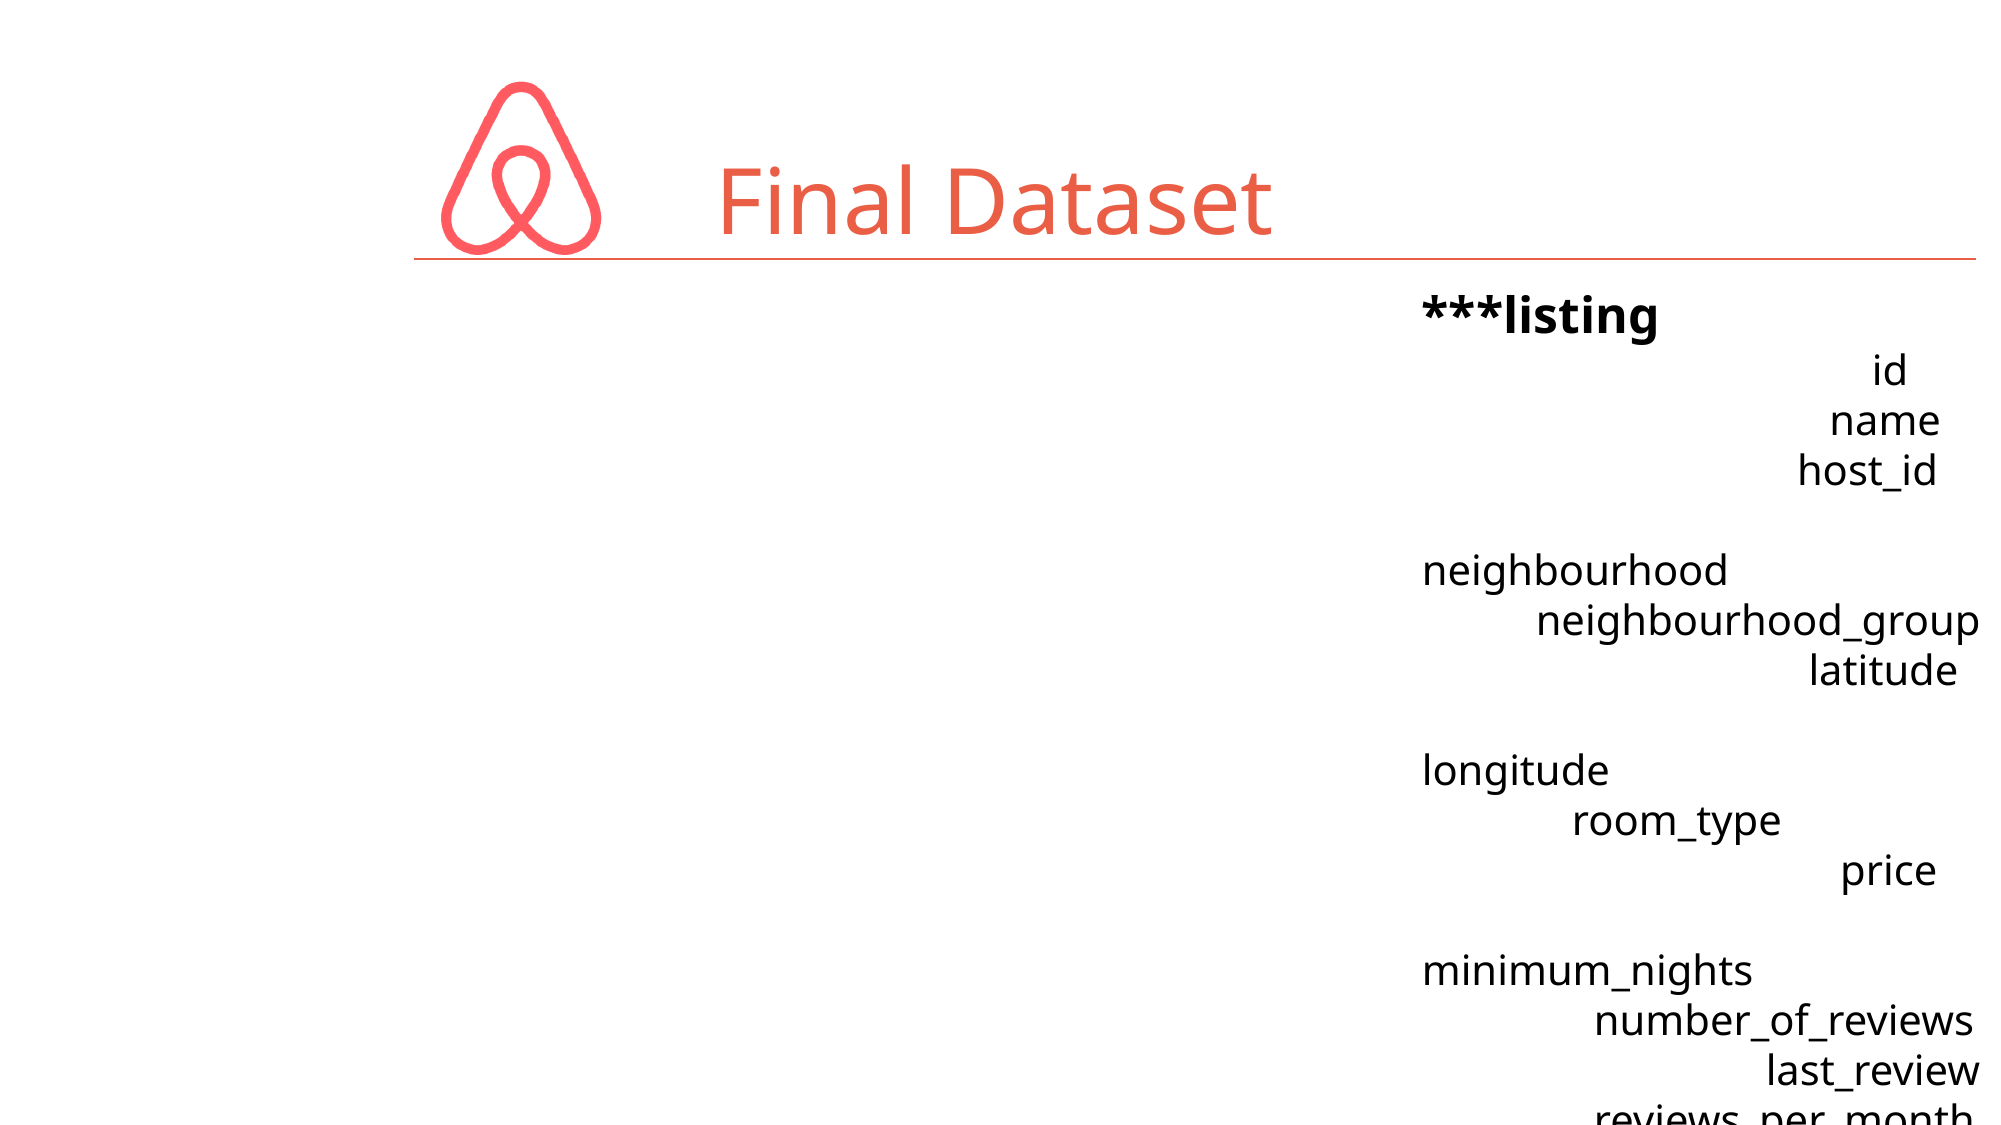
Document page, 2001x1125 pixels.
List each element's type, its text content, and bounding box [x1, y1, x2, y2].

title Final Dataset [701, 96, 2000, 314]
picture [341, 0, 701, 332]
text_box ***listing id name host_id neighbourhood neighbourhood_group latitude longitude room_type price minimum_nights number_of_reviews last_review reviews_per_month calculated_host_listings availability_365 [1407, 276, 2000, 1125]
